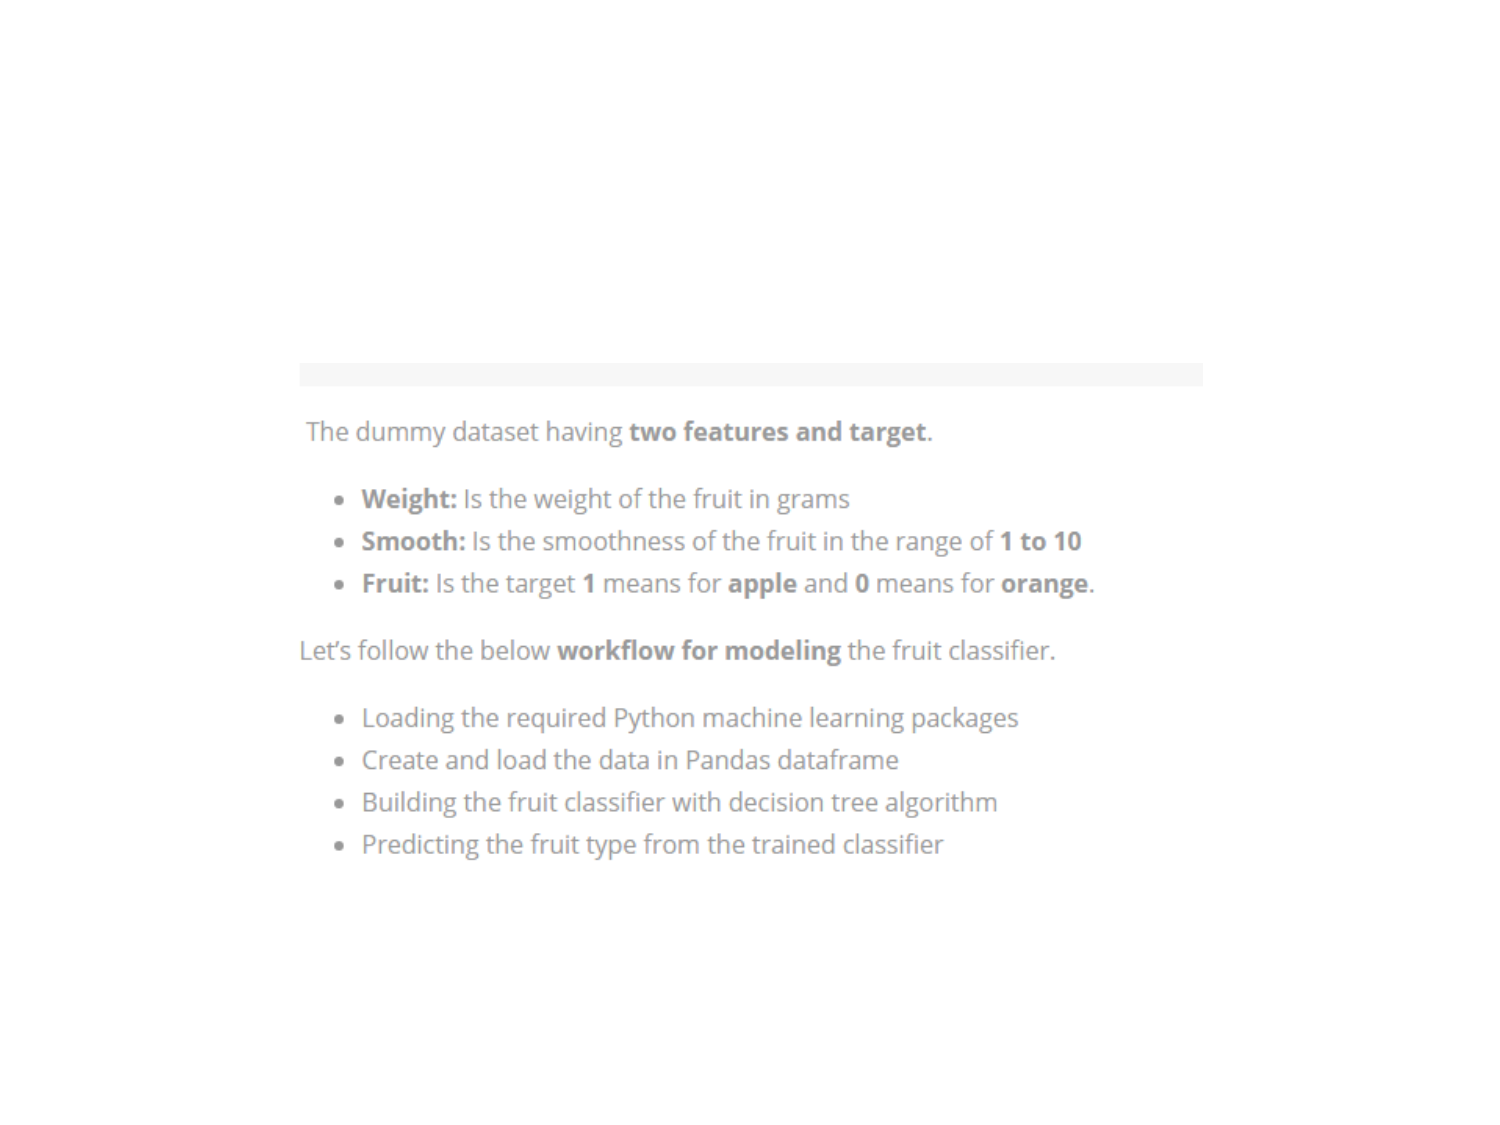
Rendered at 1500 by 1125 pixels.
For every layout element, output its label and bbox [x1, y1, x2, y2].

list [297, 363, 1203, 905]
